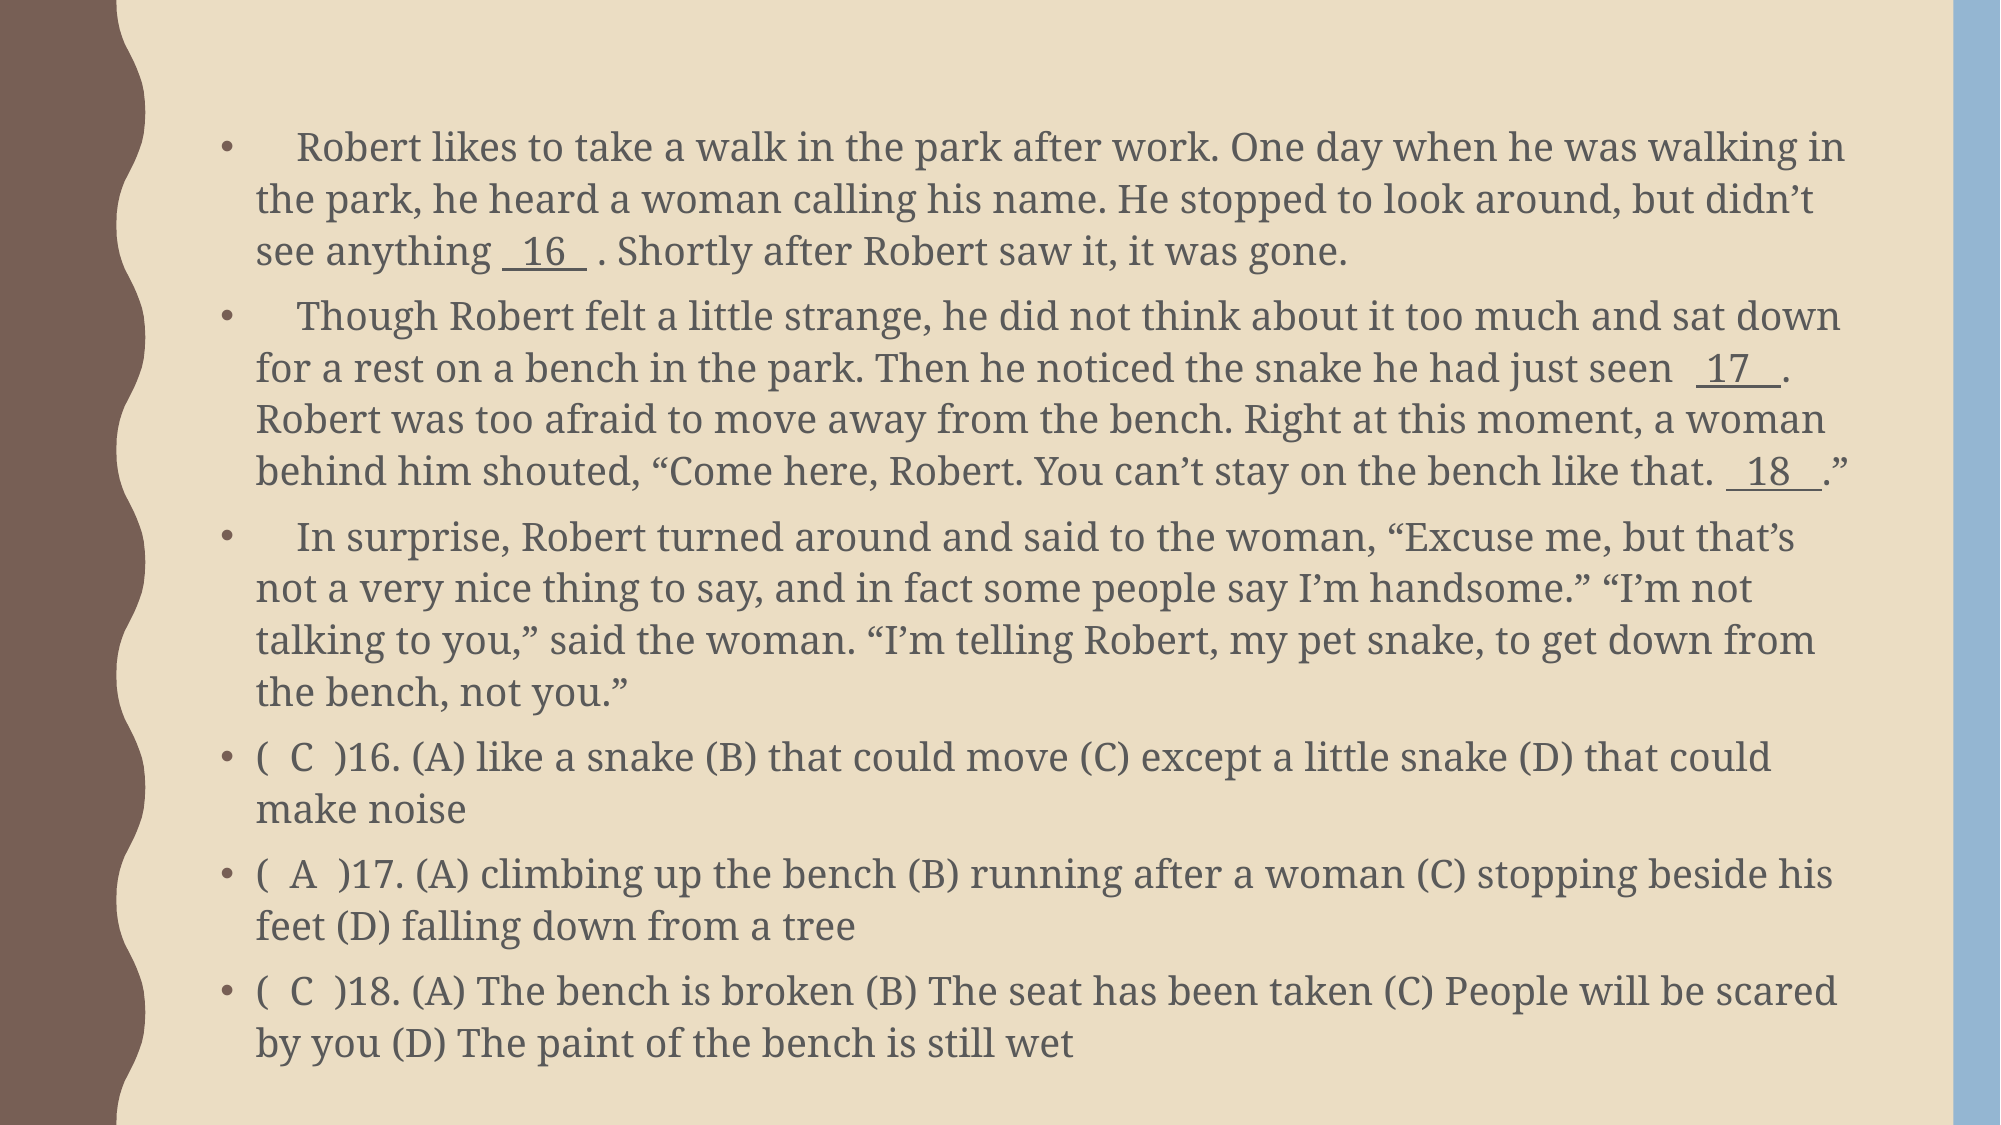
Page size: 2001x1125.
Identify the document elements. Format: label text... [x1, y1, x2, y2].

list Robert likes to take a walk in the park after work. One day when he was walking in the park, he heard a woman calling his name. He stopped to look around, but didn’t see anything 16 . Shortly after Robert saw it, it was gone. Though Robert felt a little strange, he did not think about it too much and sat down for a rest on a bench in the park. Then he noticed the snake he had just seen 17 . Robert was too afraid to move away from the bench. Right at this moment, a woman behind him shouted, “Come here, Robert. You can’t stay on the bench like that. 18 .” In surprise, Robert turned around and said to the woman, “Excuse me, but that’s not a very nice thing to say, and in fact some people say I’m handsome.” “I’m not talking to you,” said the woman. “I’m telling Robert, my pet snake, to get down from the bench, not you.” ( C )16. (A) like a snake (B) that could move (C) except a little snake (D) that could make noise ( A )17. (A) climbing up the bench (B) running after a woman (C) stopping beside his feet (D) falling down from a tree ( C )18. (A) The bench is broken (B) The seat has been taken (C) People will be scared by you (D) The paint of the bench is still wet [205, 110, 1874, 1082]
